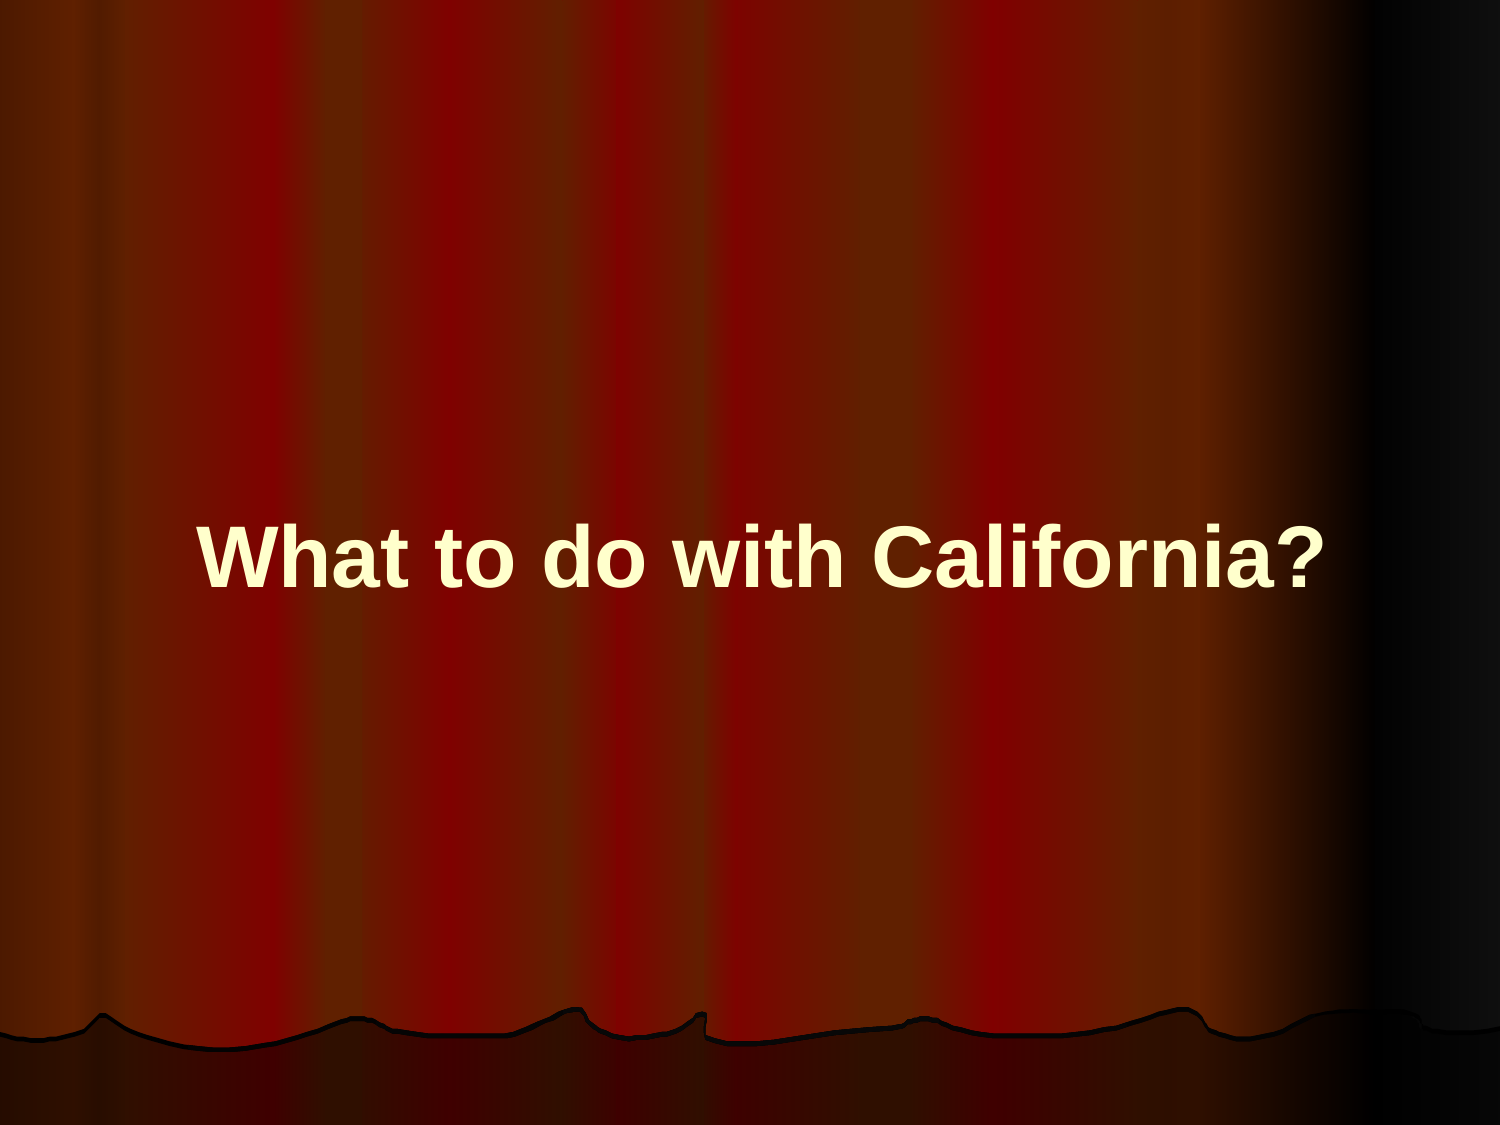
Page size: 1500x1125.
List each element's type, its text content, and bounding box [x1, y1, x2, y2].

title What to do with California? [87, 337, 1438, 768]
